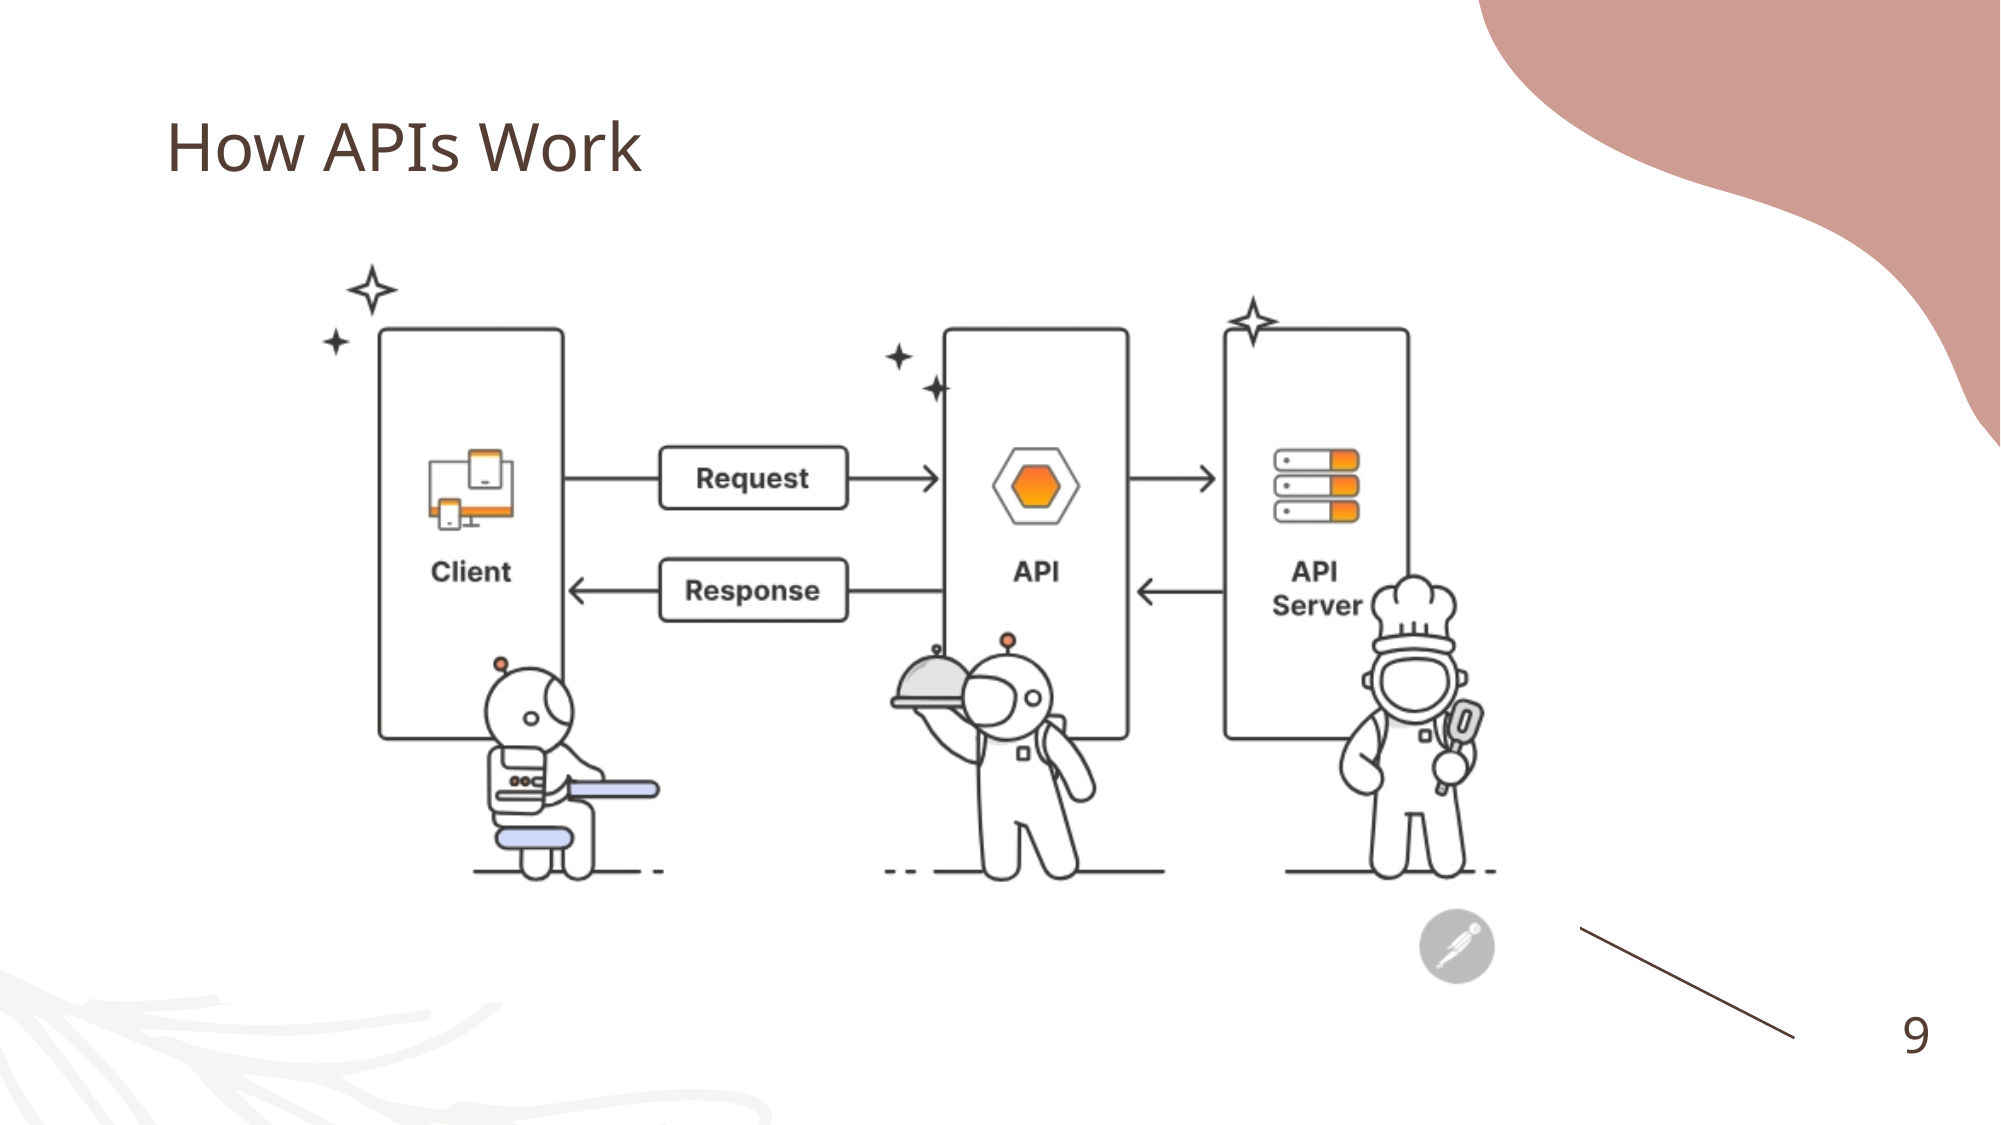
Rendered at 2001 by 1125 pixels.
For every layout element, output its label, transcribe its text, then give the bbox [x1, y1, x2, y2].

slide_number 9 [1862, 964, 1971, 1112]
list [218, 233, 1580, 1003]
title How APIs Work [150, 43, 1850, 194]
